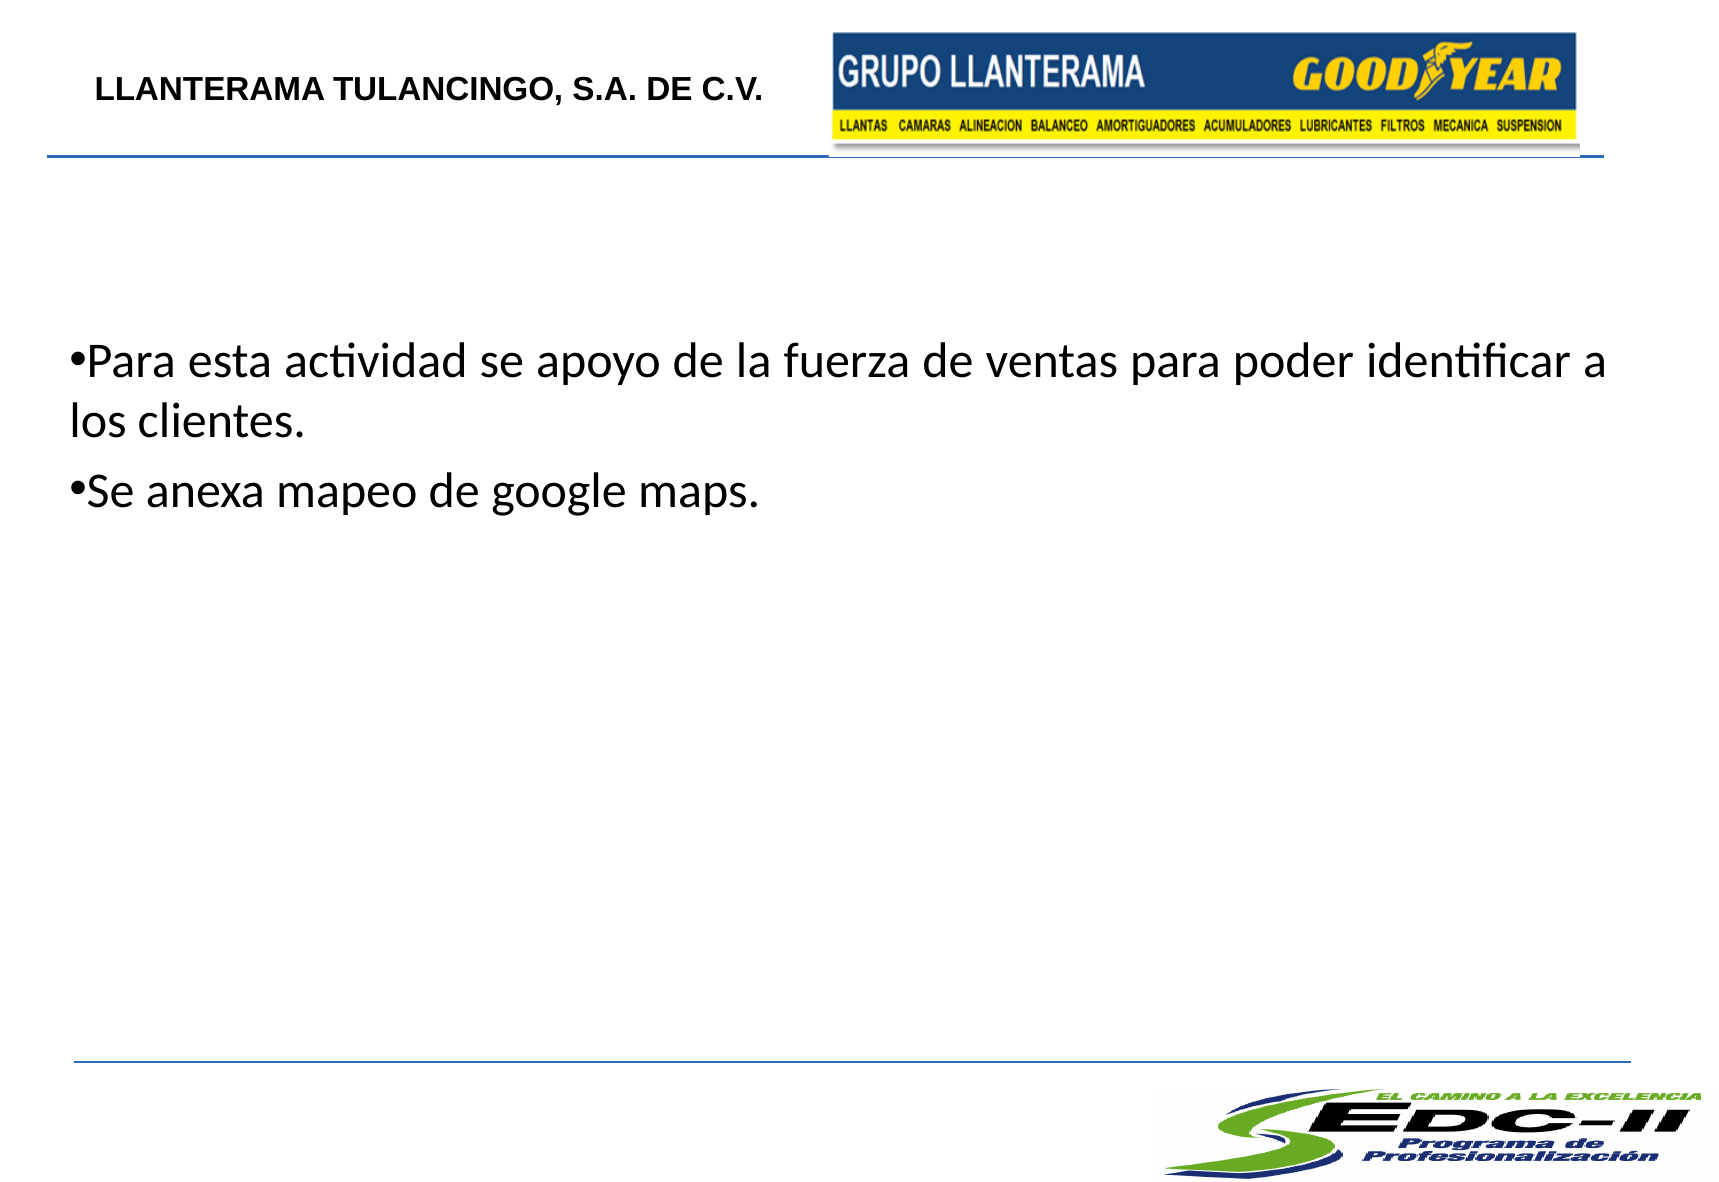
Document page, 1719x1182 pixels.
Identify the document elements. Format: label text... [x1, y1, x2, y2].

picture [1149, 1081, 1719, 1182]
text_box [0, 31, 1581, 157]
text_box Para esta actividad se apoyo de la fuerza de ventas para poder identificar a los clientes. Se anexa mapeo de google maps. [53, 319, 1624, 755]
